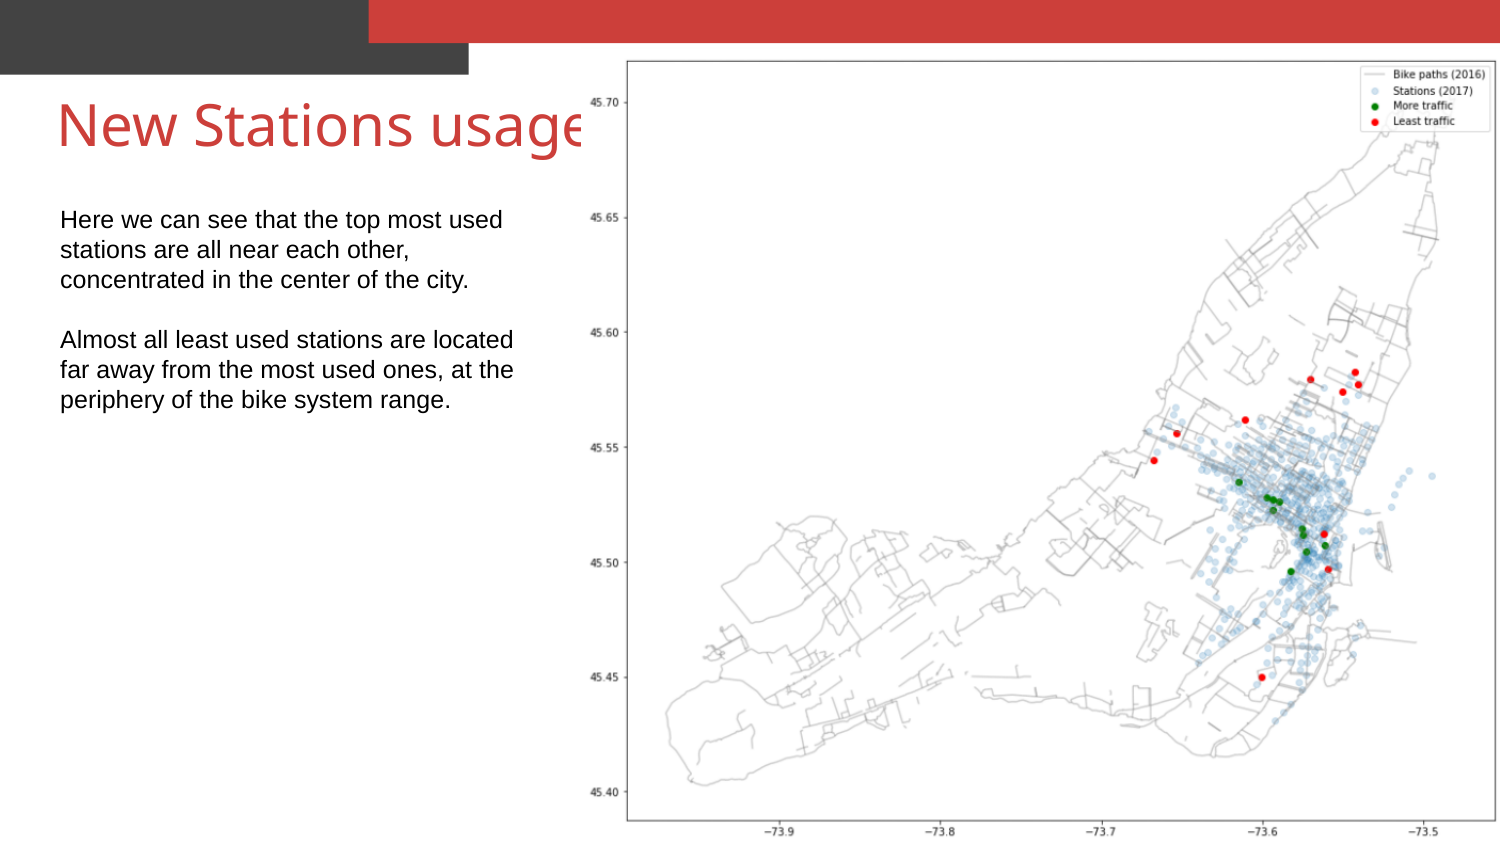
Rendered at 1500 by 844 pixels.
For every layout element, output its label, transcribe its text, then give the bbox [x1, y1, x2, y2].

title New Stations usage [40, 73, 576, 168]
picture [581, 46, 1500, 844]
text_box [55, 167, 576, 373]
text_box Here we can see that the top most used stations are all near each other, concentrated in the center of the city. Almost all least used stations are located far away from the most used ones, at the periphery of the bike system range. [45, 188, 547, 761]
